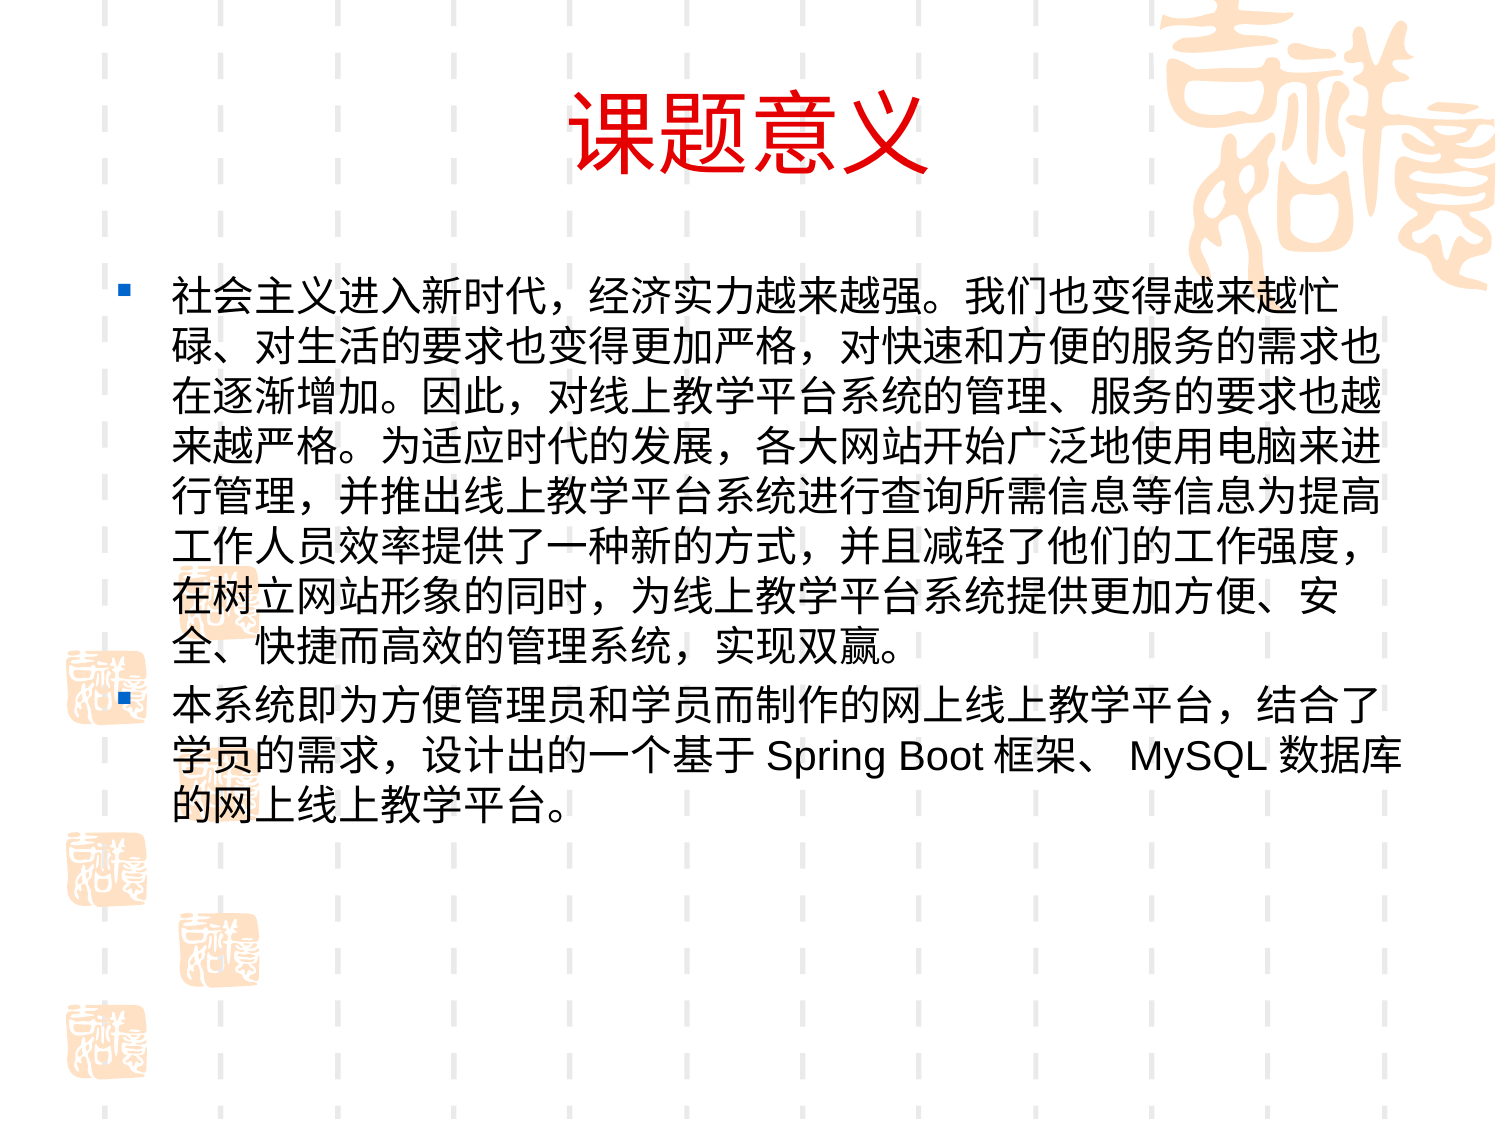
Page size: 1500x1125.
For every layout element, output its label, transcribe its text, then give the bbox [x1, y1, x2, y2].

list 社会主义进入新时代，经济实力越来越强。我们也变得越来越忙碌、对生活的要求也变得更加严格，对快速和方便的服务的需求也在逐渐增加。因此，对线上教学平台系统的管理、服务的要求也越来越严格。为适应时代的发展，各大网站开始广泛地使用电脑来进行管理，并推出线上教学平台系统进行查询所需信息等信息为提高工作人员效率提供了一种新的方式，并且减轻了他们的工作强度，在树立网站形象的同时，为线上教学平台系统提供更加方便、安全、快捷而高效的管理系统，实现双赢。 本系统即为方便管理员和学员而制作的网上线上教学平台，结合了学员的需求，设计出的一个基于Spring Boot框架、MySQL数据库的网上线上教学平台。 [99, 262, 1438, 1001]
title 课题意义 [48, 37, 1451, 226]
